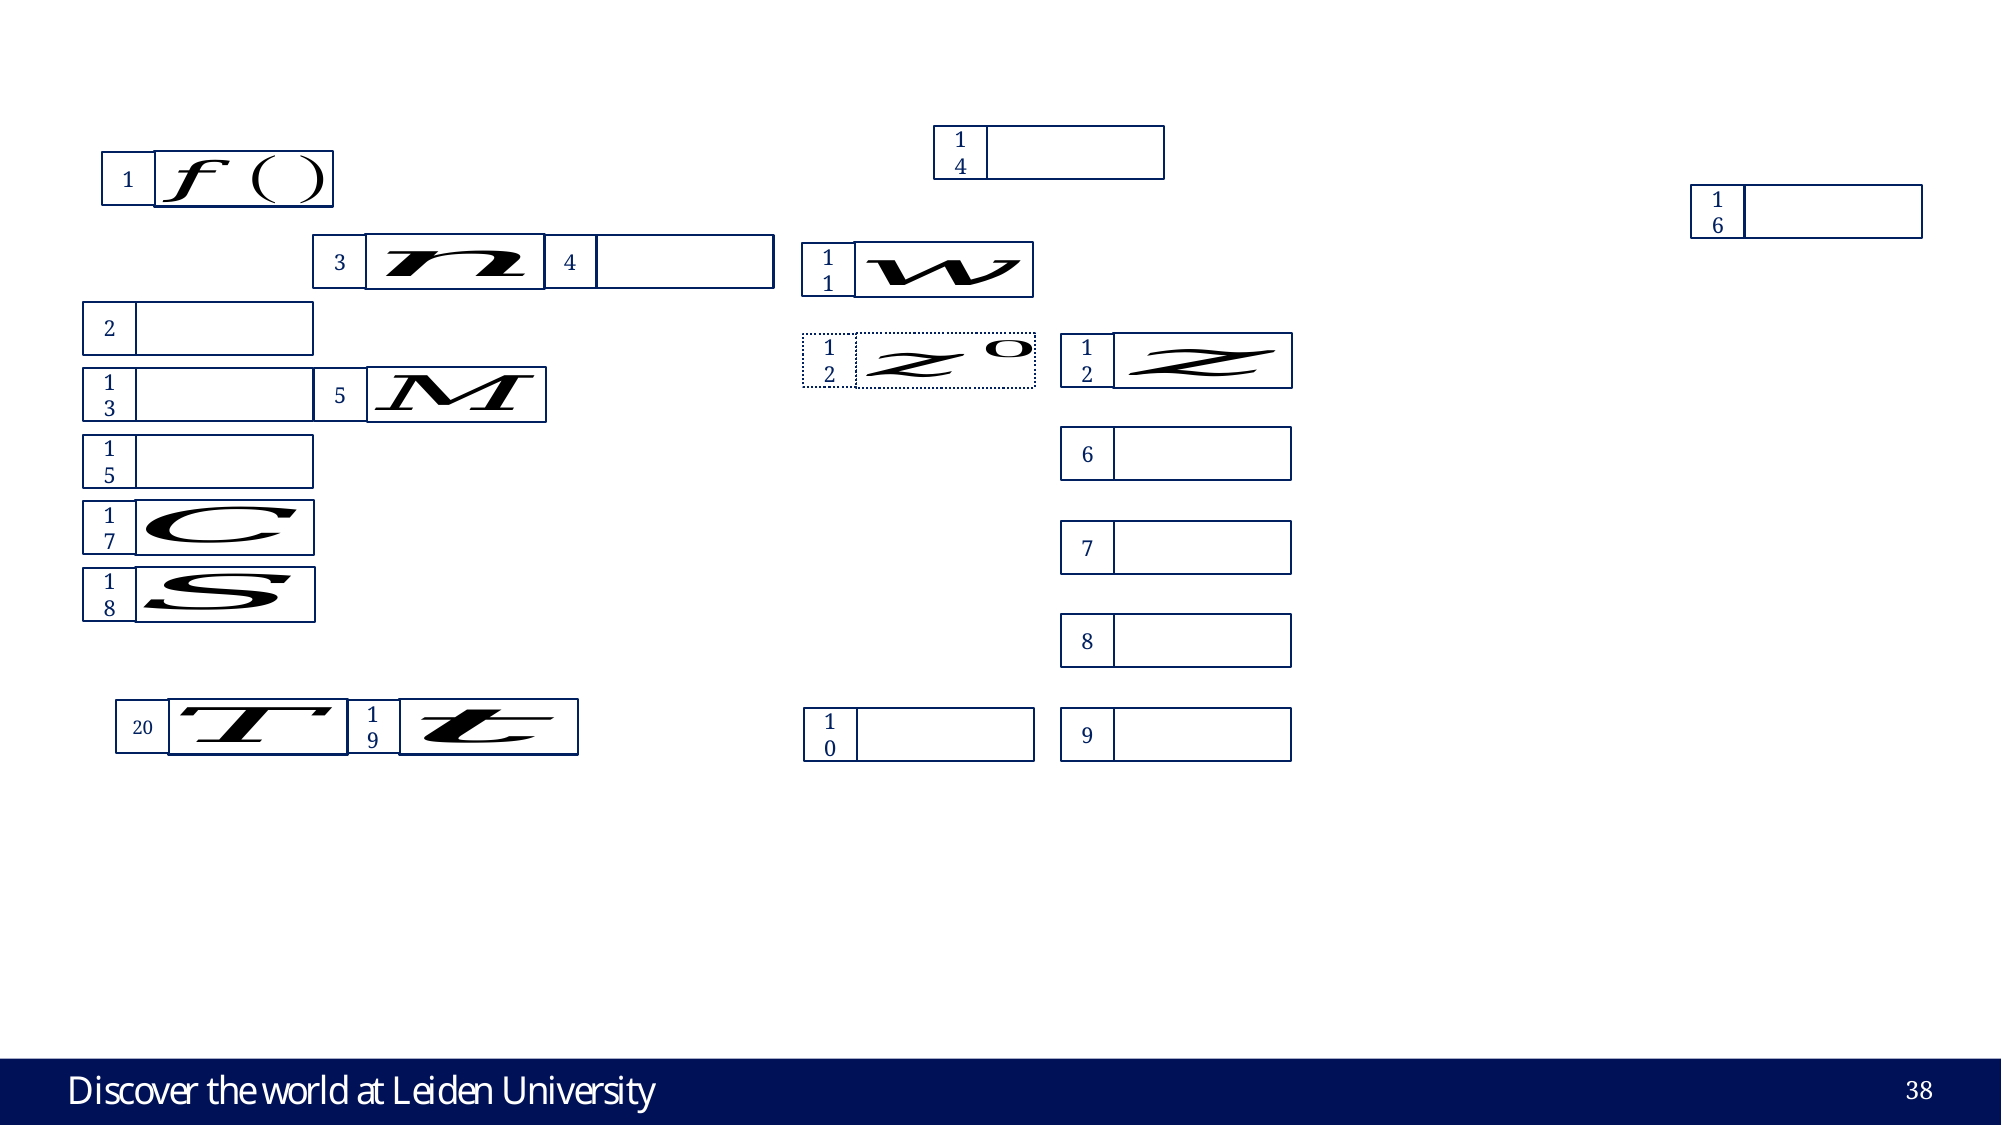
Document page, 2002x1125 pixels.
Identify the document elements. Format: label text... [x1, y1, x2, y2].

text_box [1060, 426, 1292, 481]
slide_number 38 [1498, 1061, 1949, 1122]
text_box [1060, 614, 1292, 668]
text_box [313, 234, 544, 289]
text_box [82, 567, 314, 621]
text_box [1060, 333, 1292, 388]
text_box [802, 333, 1034, 388]
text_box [115, 700, 347, 754]
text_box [314, 367, 545, 422]
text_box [82, 434, 314, 489]
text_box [1691, 184, 1922, 239]
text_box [1060, 707, 1292, 762]
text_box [545, 234, 774, 289]
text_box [803, 707, 1035, 762]
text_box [801, 242, 1033, 297]
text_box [101, 152, 333, 206]
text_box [82, 367, 314, 422]
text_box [349, 700, 578, 754]
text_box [82, 500, 314, 555]
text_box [82, 301, 314, 356]
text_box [933, 125, 1165, 180]
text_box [1060, 520, 1292, 575]
